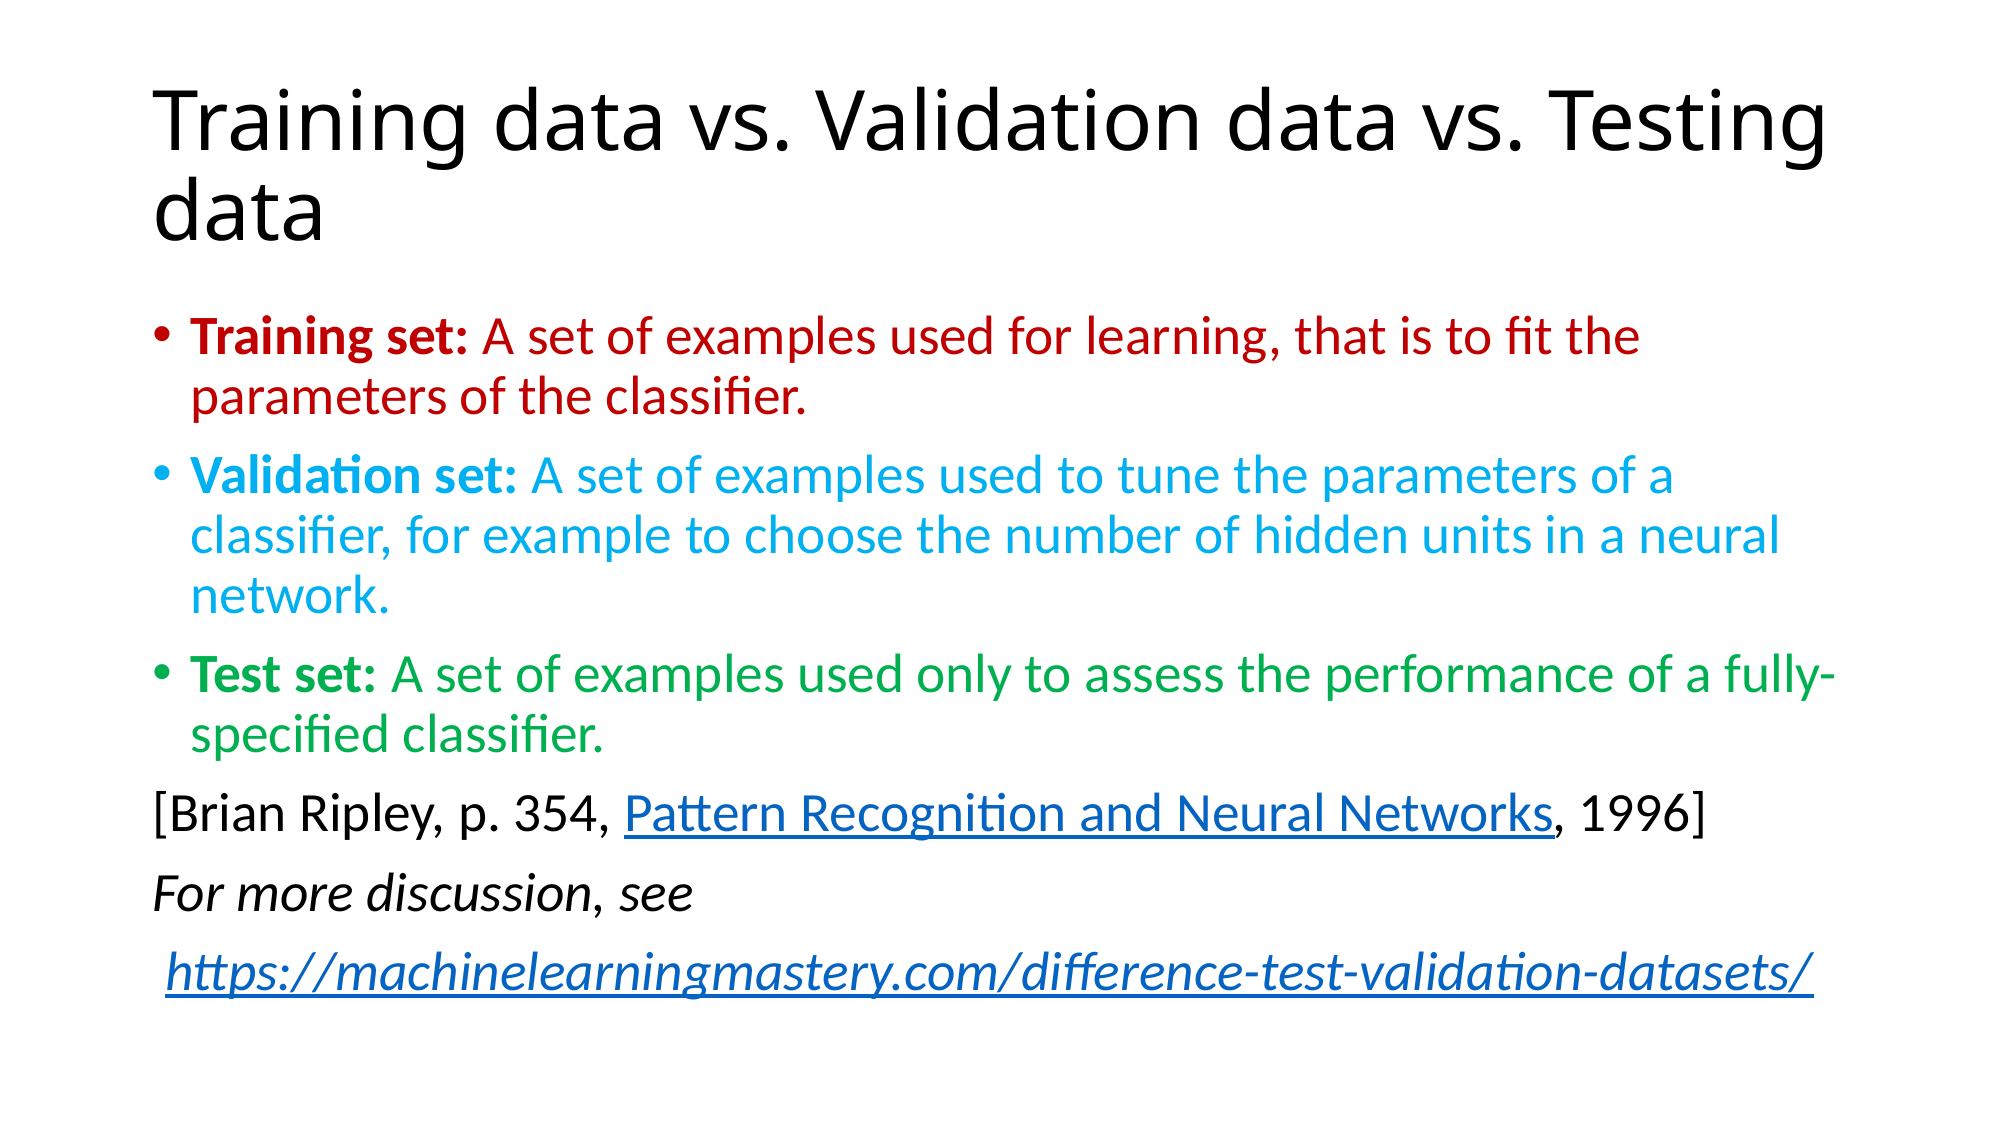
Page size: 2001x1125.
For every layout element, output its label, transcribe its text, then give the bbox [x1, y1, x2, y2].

title Training data vs. Validation data vs. Testing data [137, 59, 1863, 278]
list Training set: A set of examples used for learning, that is to fit the parameters of the classifier. Validation set: A set of examples used to tune the parameters of a classifier, for example to choose the number of hidden units in a neural network. Test set: A set of examples used only to assess the performance of a fully-specified classifier. [Brian Ripley, p. 354, Pattern Recognition and Neural Networks, 1996] For more discussion, see https://machinelearningmastery.com/difference-test-validation-datasets/ [137, 299, 1863, 1014]
